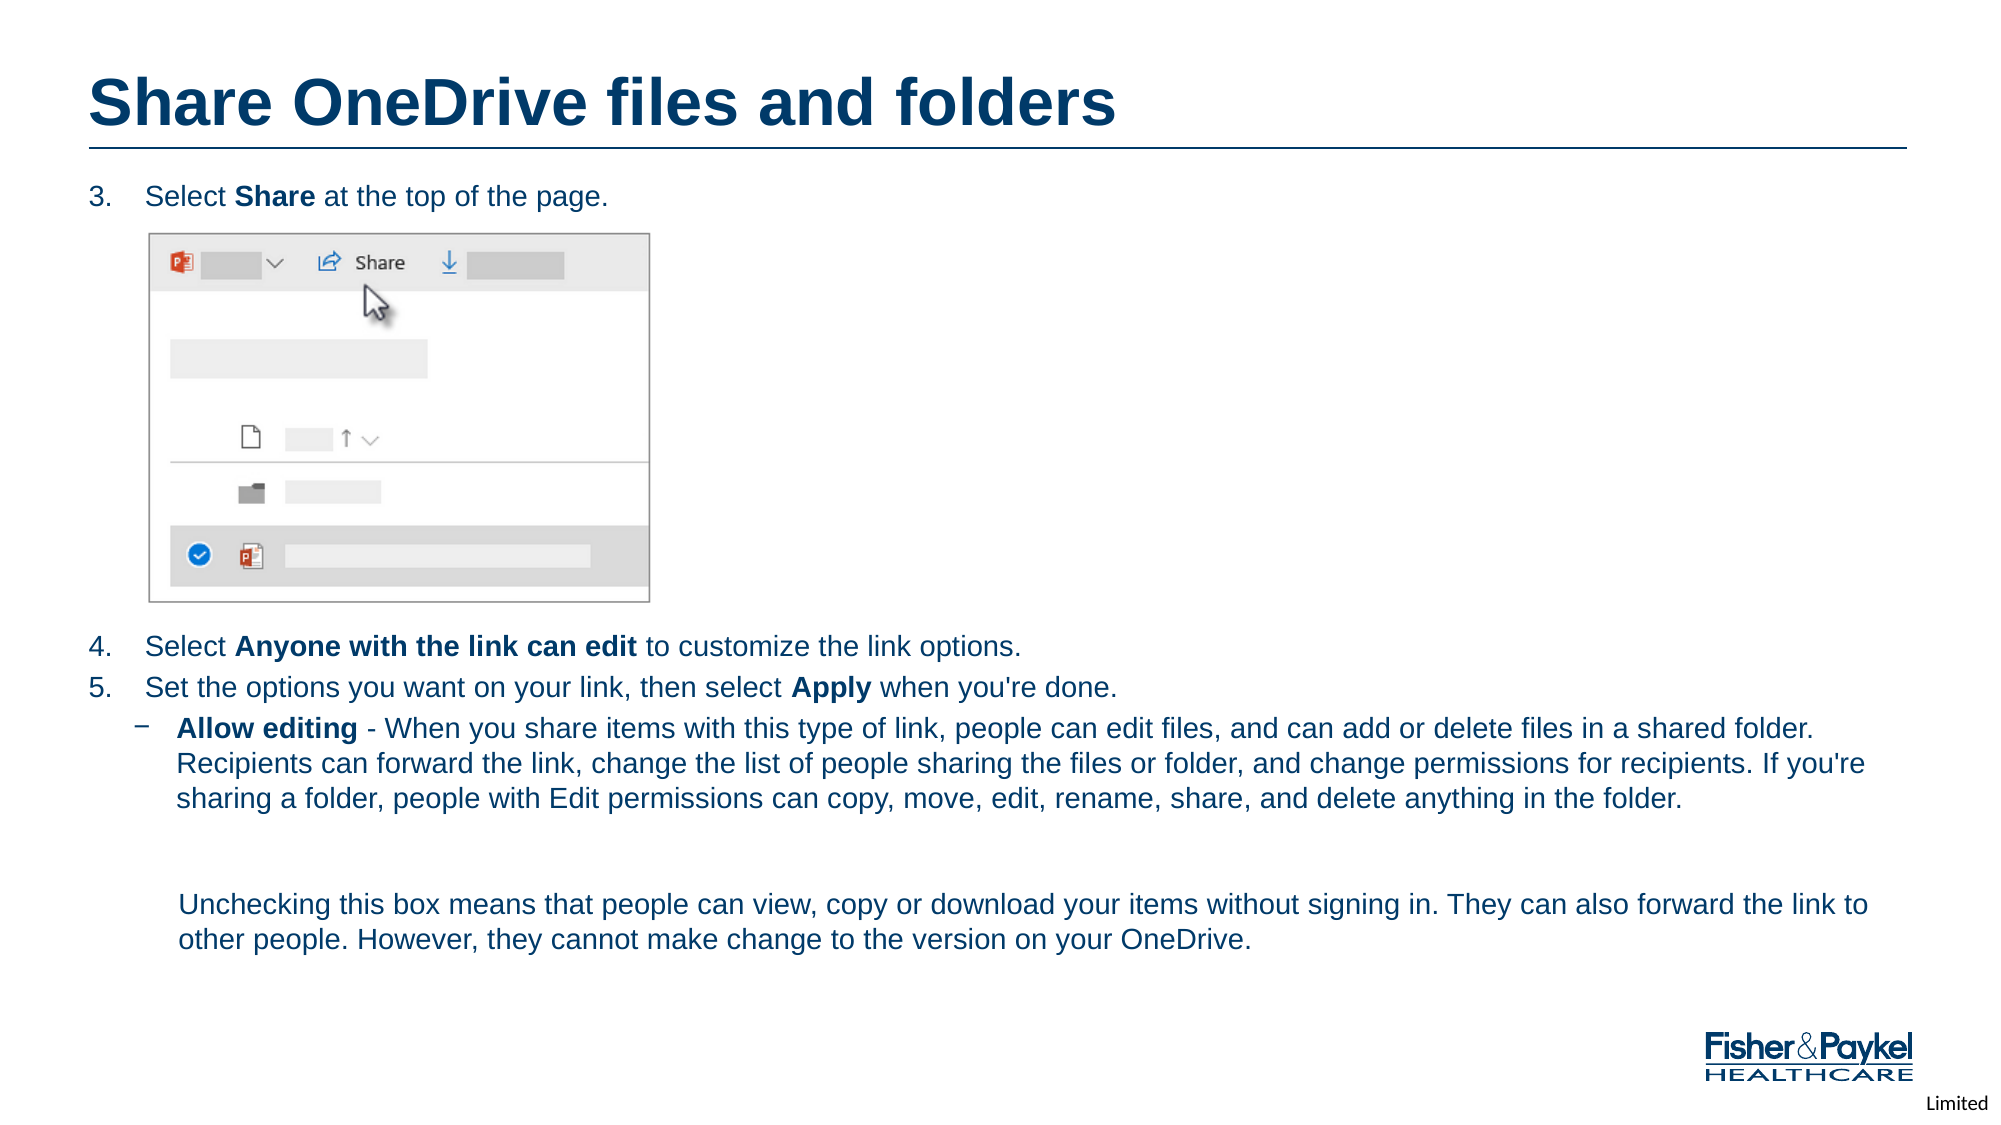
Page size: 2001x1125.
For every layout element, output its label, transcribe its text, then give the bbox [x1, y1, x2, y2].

title Share OneDrive files and folders [88, 59, 1908, 148]
picture [140, 223, 663, 616]
list Select Share at the top of the page. Select Anyone with the link can edit to customize the link options. Set the options you want on your link, then select Apply when you're done. Allow editing - When you share items with this type of link, people can edit files, and can add or delete files in a shared folder. Recipients can forward the link, change the list of people sharing the files or folder, and change permissions for recipients. If you're sharing a folder, people with Edit permissions can copy, move, edit, rename, share, and delete anything in the folder. Unchecking this box means that people can view, copy or download your items without signing in. They can also forward the link to other people. However, they cannot make change to the version on your OneDrive. [88, 177, 1908, 1053]
